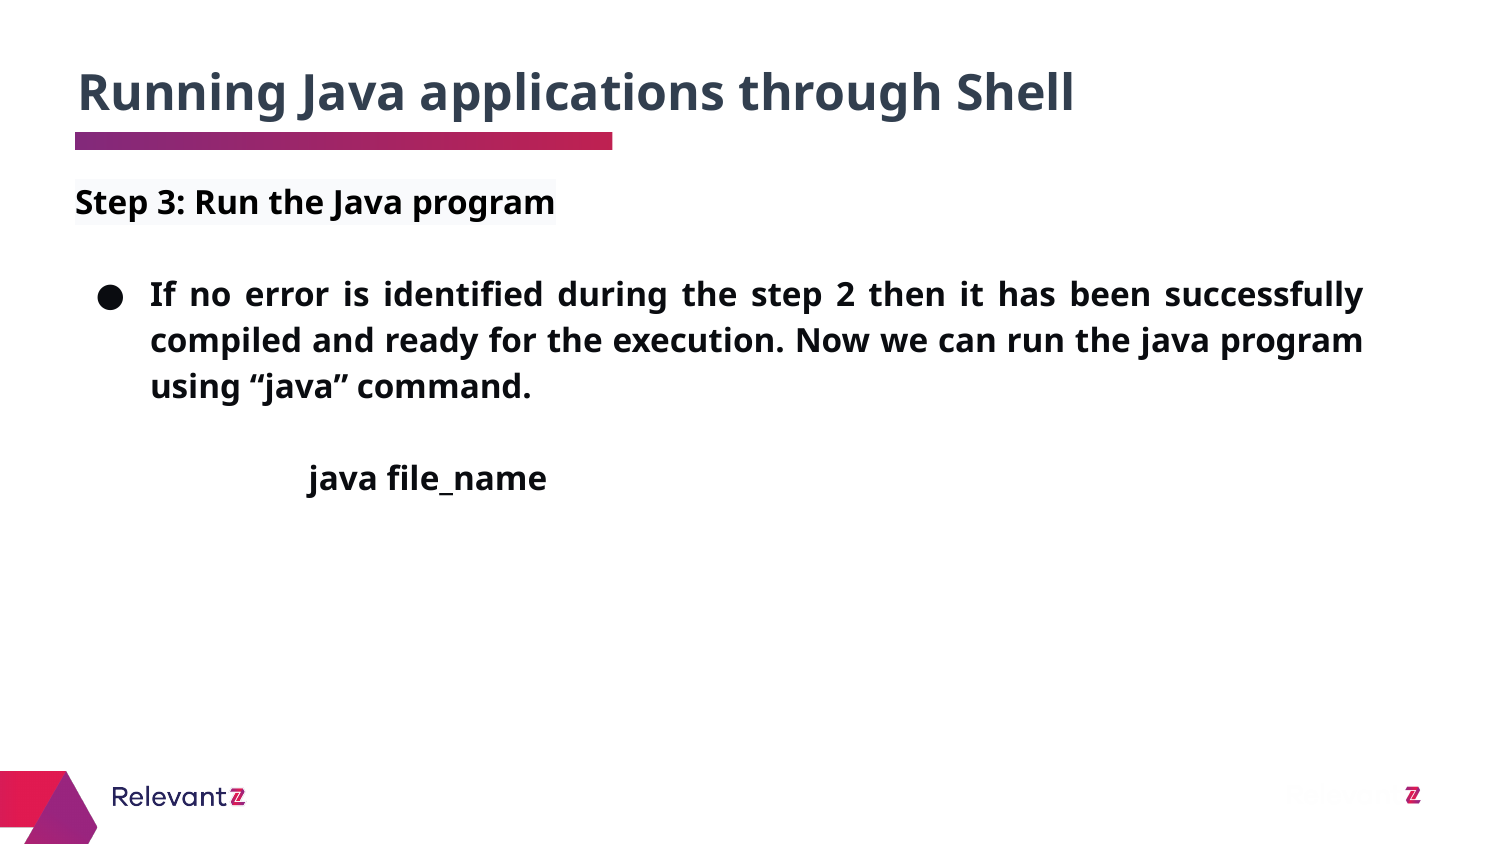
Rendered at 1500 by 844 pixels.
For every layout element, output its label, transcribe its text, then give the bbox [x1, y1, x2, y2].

picture [1284, 782, 1425, 810]
picture [109, 782, 250, 810]
picture [0, 769, 101, 844]
title Step 3: Run the Java program If no error is identified during the step 2 then it has been successfully compiled and ready for the execution. Now we can run the java program using “java” command. java file_name [75, 175, 1366, 740]
text_box Running Java applications through Shell [62, 52, 1243, 137]
